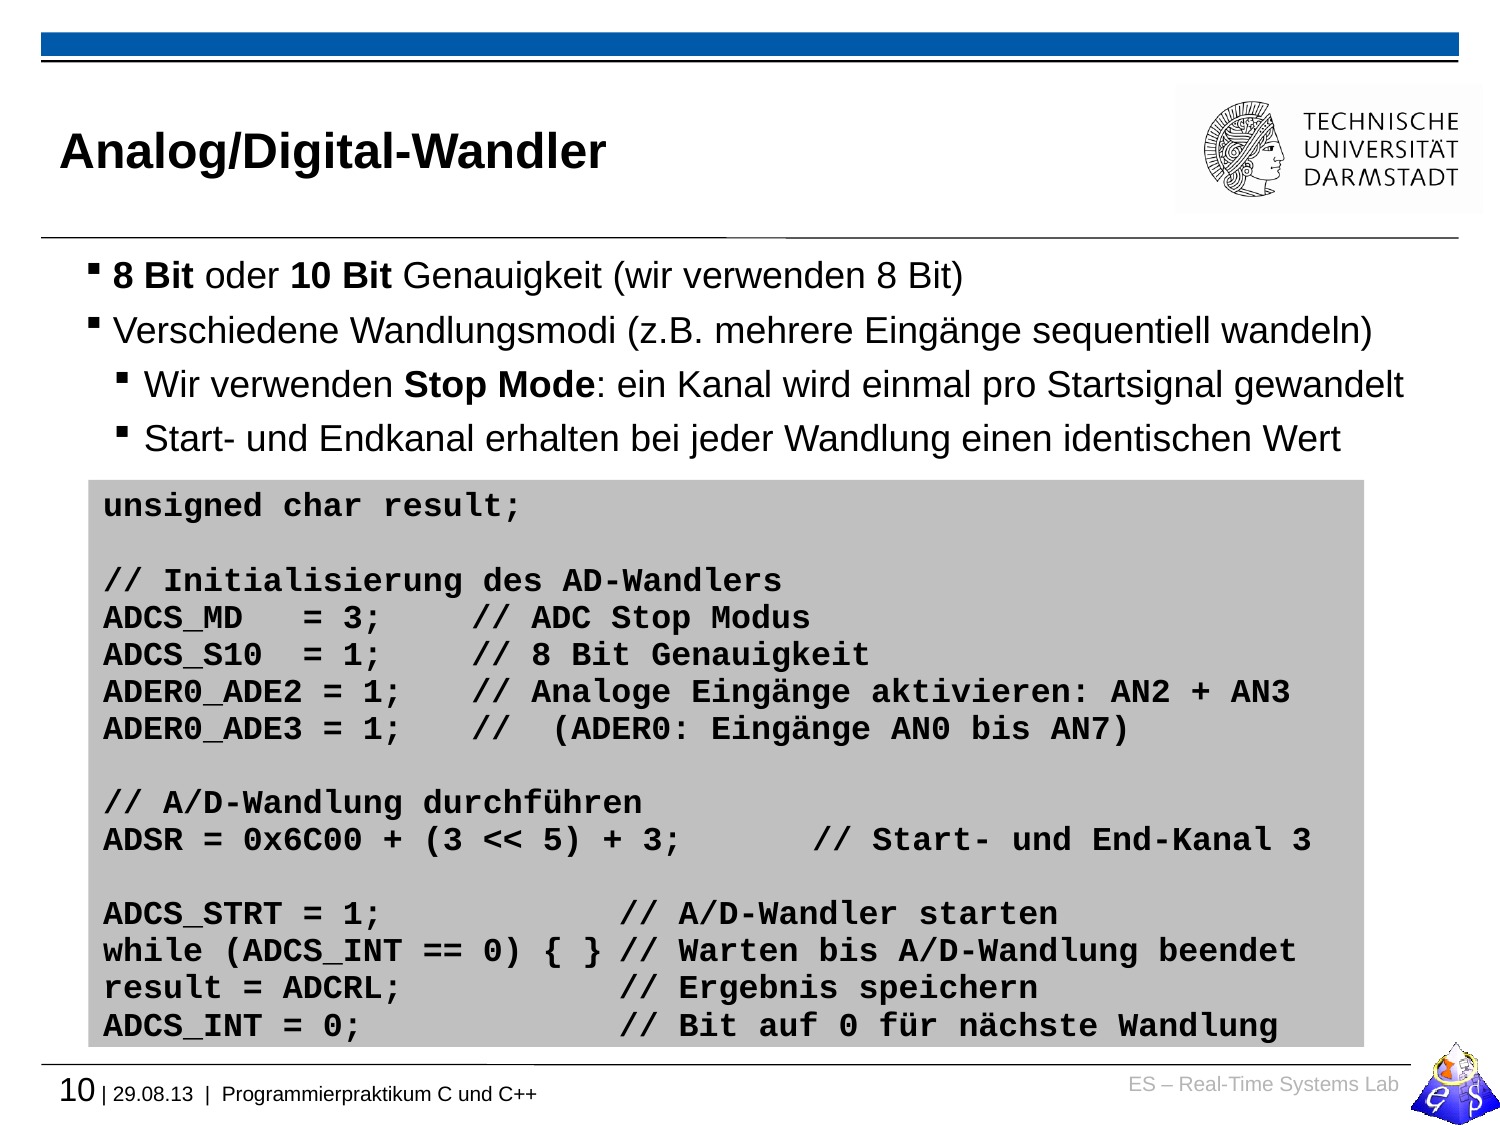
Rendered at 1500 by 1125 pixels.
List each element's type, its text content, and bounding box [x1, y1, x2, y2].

picture [1187, 84, 1483, 214]
list 8 Bit oder 10 Bit Genauigkeit (wir verwenden 8 Bit) Verschiedene Wandlungsmodi (z.B. mehrere Eingänge sequentiell wandeln) Wir verwenden Stop Mode: ein Kanal wird einmal pro Startsignal gewandelt Start- und Endkanal erhalten bei jeder Wandlung einen identischen Wert [41, 243, 1459, 1059]
text_box unsigned char result; // Initialisierung des AD-Wandlers ADCS_MD = 3; // ADC Stop Modus ADCS_S10 = 1; // 8 Bit Genauigkeit ADER0_ADE2 = 1; // Analoge Eingänge aktivieren: AN2 + AN3 ADER0_ADE3 = 1; // (ADER0: Eingänge AN0 bis AN7) // A/D-Wandlung durchführen ADSR = 0x6C00 + (3 << 5) + 3; // Start- und End-Kanal 3 ADCS_STRT = 1; // A/D-Wandler starten while (ADCS_INT == 0) { } // Warten bis A/D-Wandlung beendet result = ADCRL; // Ergebnis speichern ADCS_INT = 0; // Bit auf 0 für nächste Wandlung [88, 479, 1365, 1047]
picture [1411, 1041, 1500, 1125]
title Analog/Digital-Wandler [58, 80, 1187, 218]
